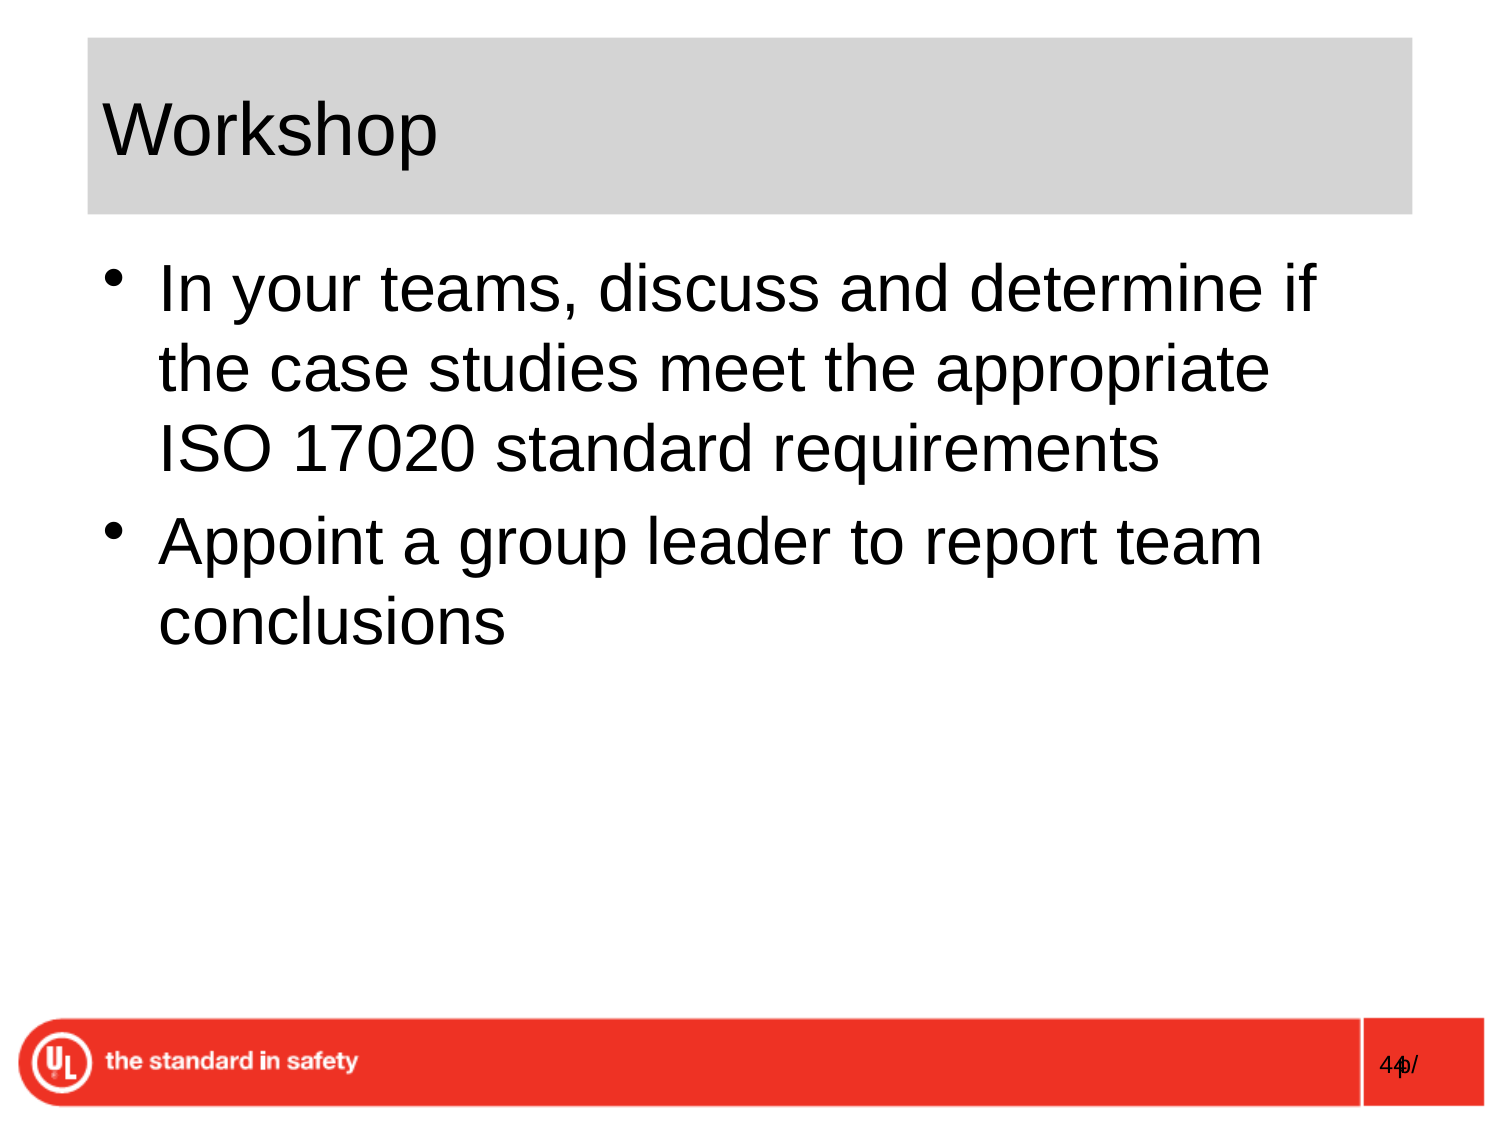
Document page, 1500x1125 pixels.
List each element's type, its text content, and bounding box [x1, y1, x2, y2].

list In your teams, discuss and determine if the case studies meet the appropriate ISO 17020 standard requirements Appoint a group leader to report team conclusions [87, 237, 1388, 1063]
picture [0, 1001, 1500, 1125]
title Workshop [87, 37, 1413, 215]
